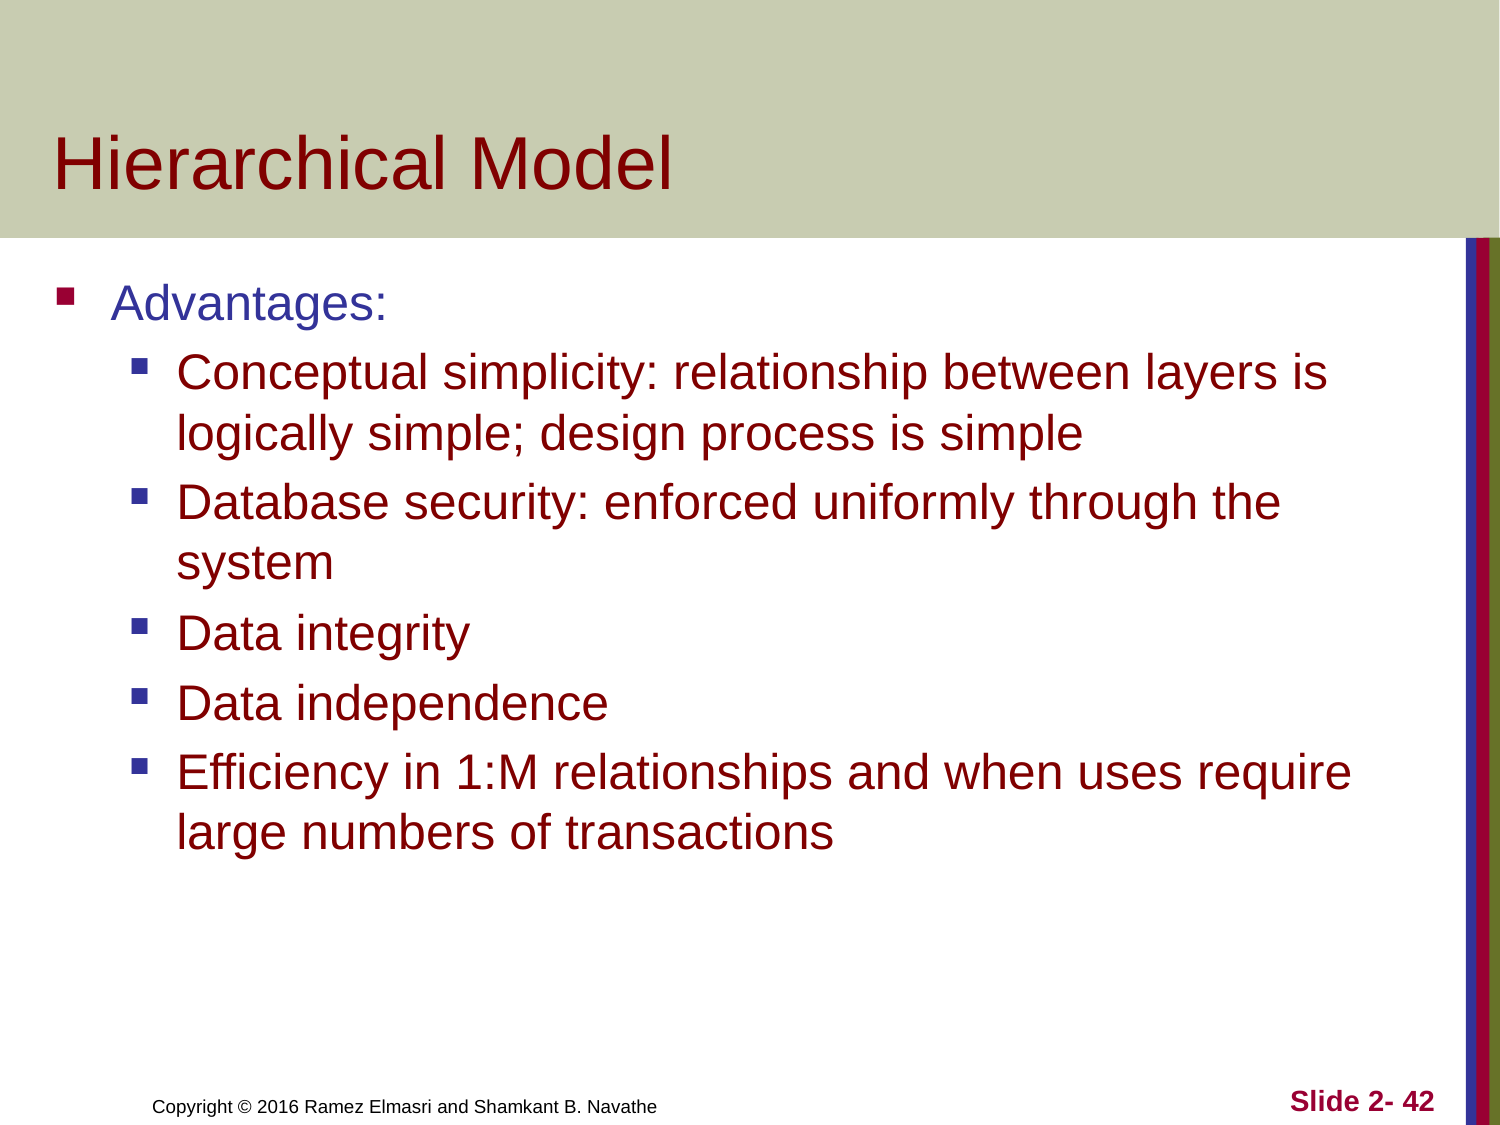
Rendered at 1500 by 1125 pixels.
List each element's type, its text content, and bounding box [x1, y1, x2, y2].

slide_number Slide 2- 42 [1137, 1049, 1451, 1125]
list Advantages: Conceptual simplicity: relationship between layers is logically simple; design process is simple Database security: enforced uniformly through the system Data integrity Data independence Efficiency in 1:M relationships and when uses require large numbers of transactions [39, 262, 1400, 1013]
title Hierarchical Model [37, 49, 1317, 213]
